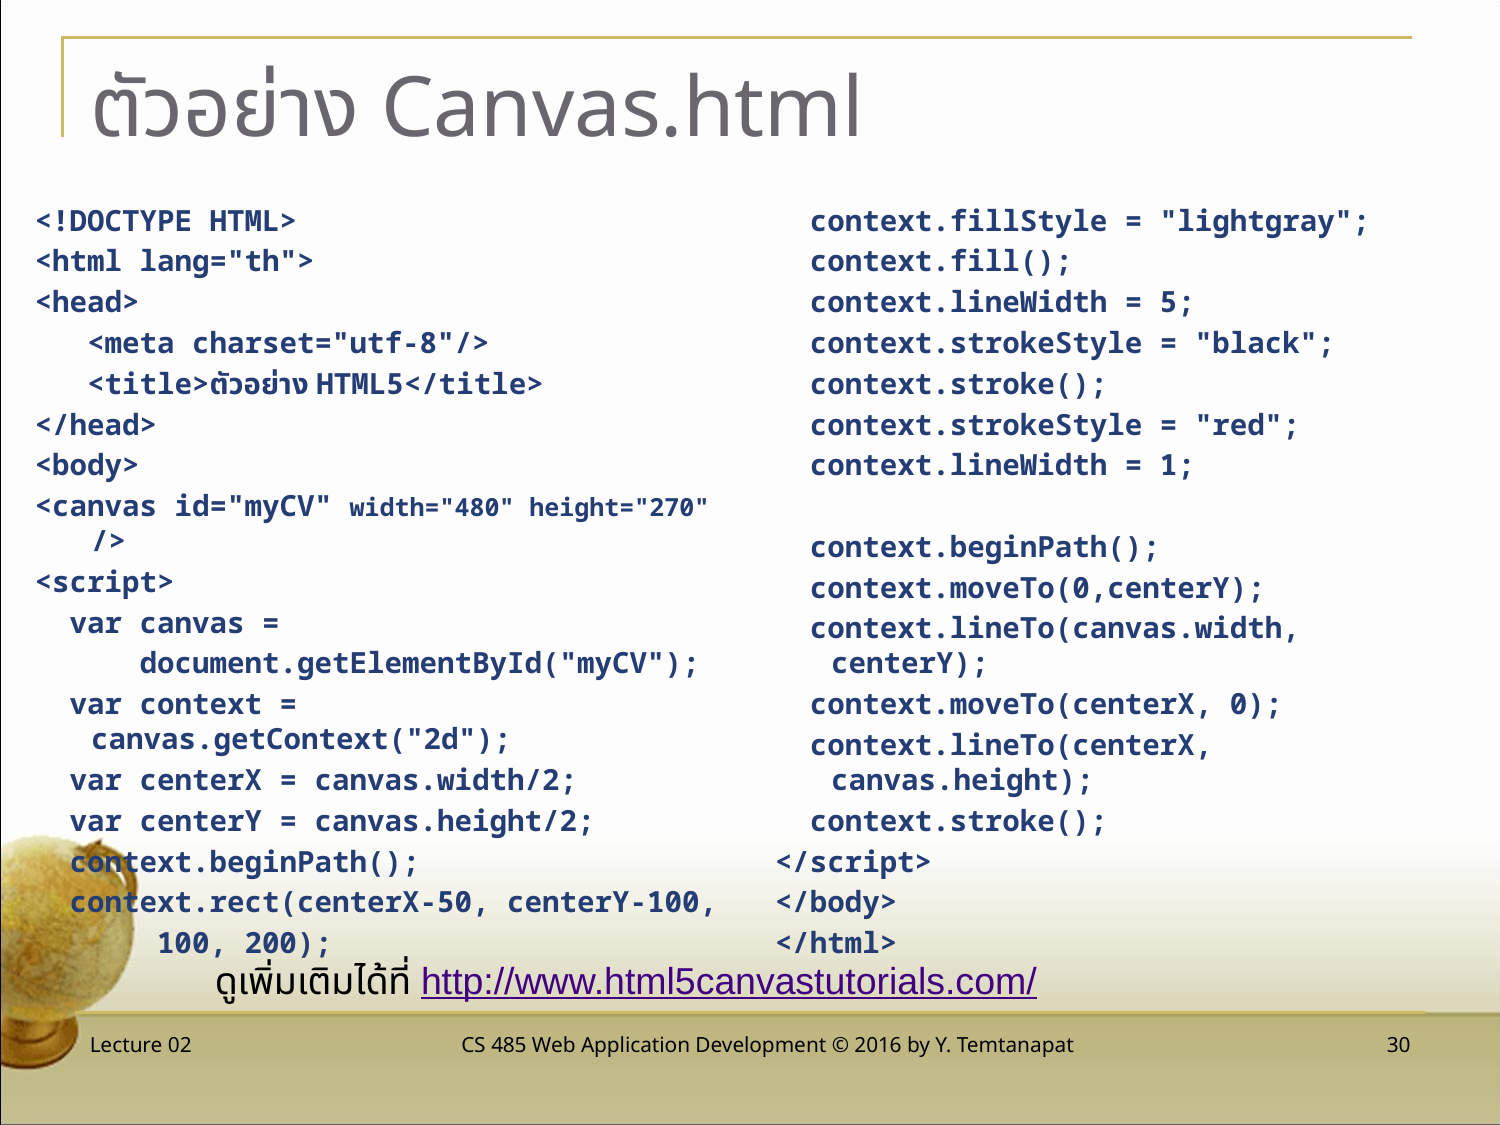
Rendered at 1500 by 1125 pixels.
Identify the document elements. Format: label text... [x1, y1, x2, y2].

slide_number 30 [1218, 1024, 1426, 1100]
title ตัวอย่าง Canvas.html [74, 45, 1426, 233]
footer CS 485 Web Application Development © 2016 by Y. Temtanapat [316, 1024, 1218, 1100]
list <!DOCTYPE HTML> <html lang="th"> <head> <meta charset="utf-8"/> <title>ตัวอย่าง HTML5</title> </head> <body> <canvas id="myCV" width="480" height="270" /> <script> var canvas = document.getElementById("myCV"); var context = canvas.getContext("2d"); var centerX = canvas.width/2; var centerY = canvas.height/2; context.beginPath(); context.rect(centerX-50, centerY-100, 100, 200); [19, 194, 741, 938]
picture [0, 0, 1500, 1125]
list context.fillStyle = "lightgray"; context.fill(); context.lineWidth = 5; context.strokeStyle = "black"; context.stroke(); context.strokeStyle = "red"; context.lineWidth = 1; context.beginPath(); context.moveTo(0,centerY); context.lineTo(canvas.width, centerY); context.moveTo(centerX, 0); context.lineTo(centerX, canvas.height); context.stroke(); </script> </body> </html> [759, 194, 1481, 938]
slide_number Lecture 02 [75, 1024, 316, 1100]
text_box ดูเพิ่มเติมได้ที่ http://www.html5canvastutorials.com/ [199, 949, 1313, 1010]
